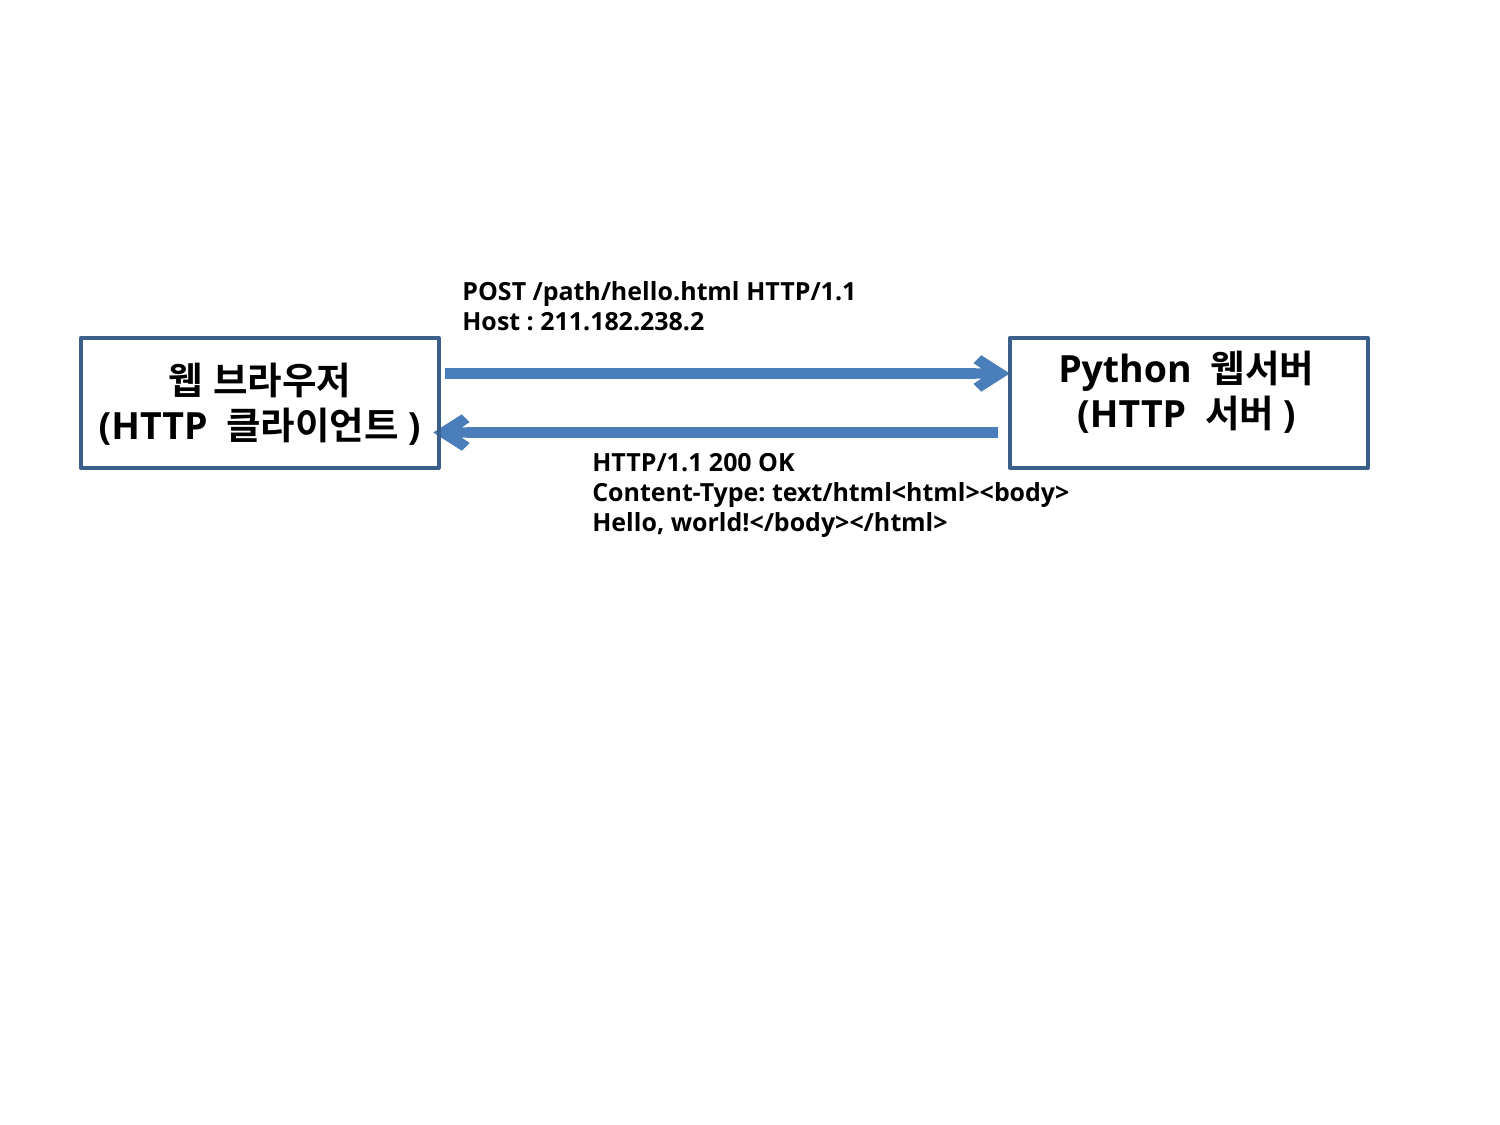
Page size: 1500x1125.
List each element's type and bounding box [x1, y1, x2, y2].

text_box [80, 268, 1368, 546]
